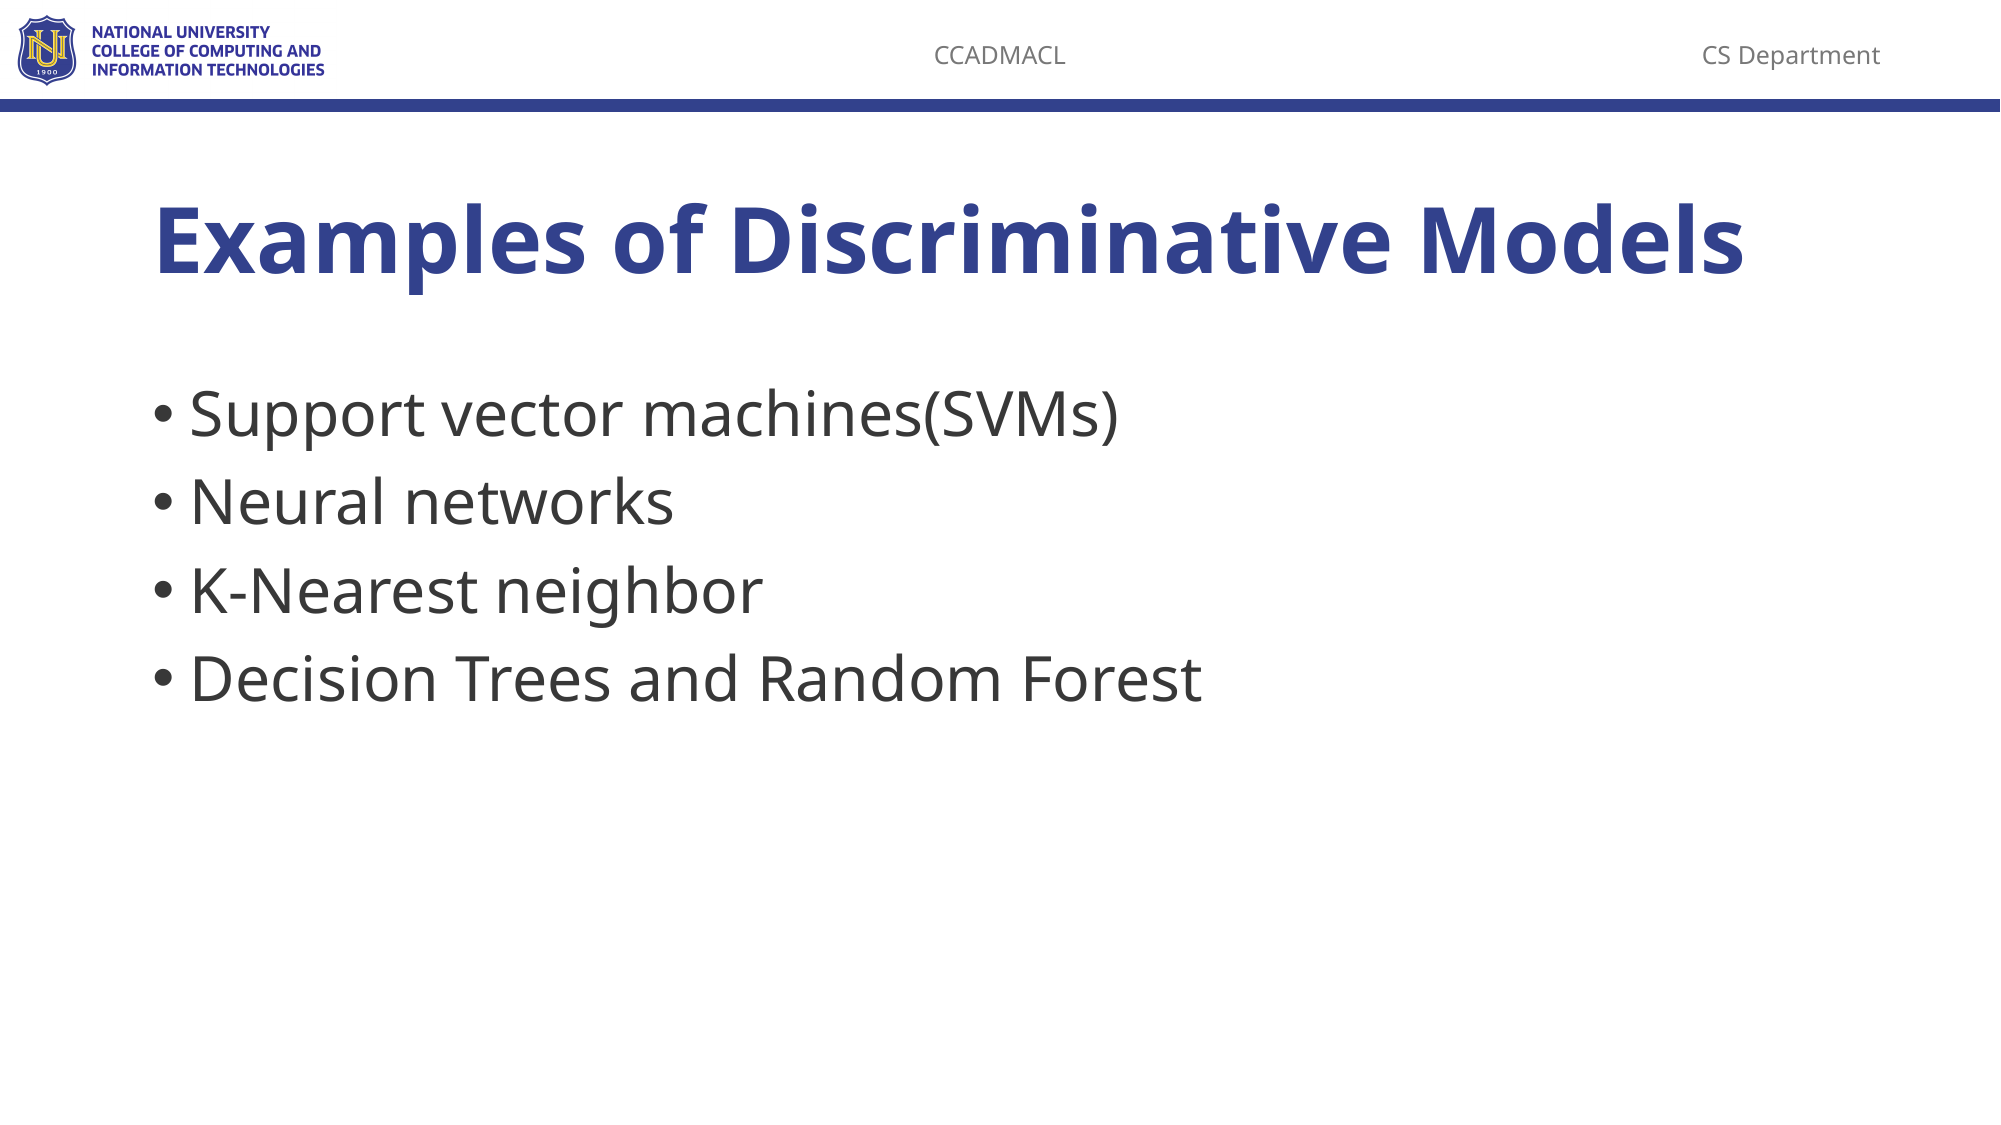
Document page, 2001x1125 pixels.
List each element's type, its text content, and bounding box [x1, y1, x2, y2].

picture [0, 0, 337, 99]
list Support vector machines(SVMs) ‌Neural networks ‌K-Nearest neighbor Decision Trees and Random Forest [137, 375, 1938, 1089]
title Examples of Discriminative Models [137, 135, 1938, 353]
